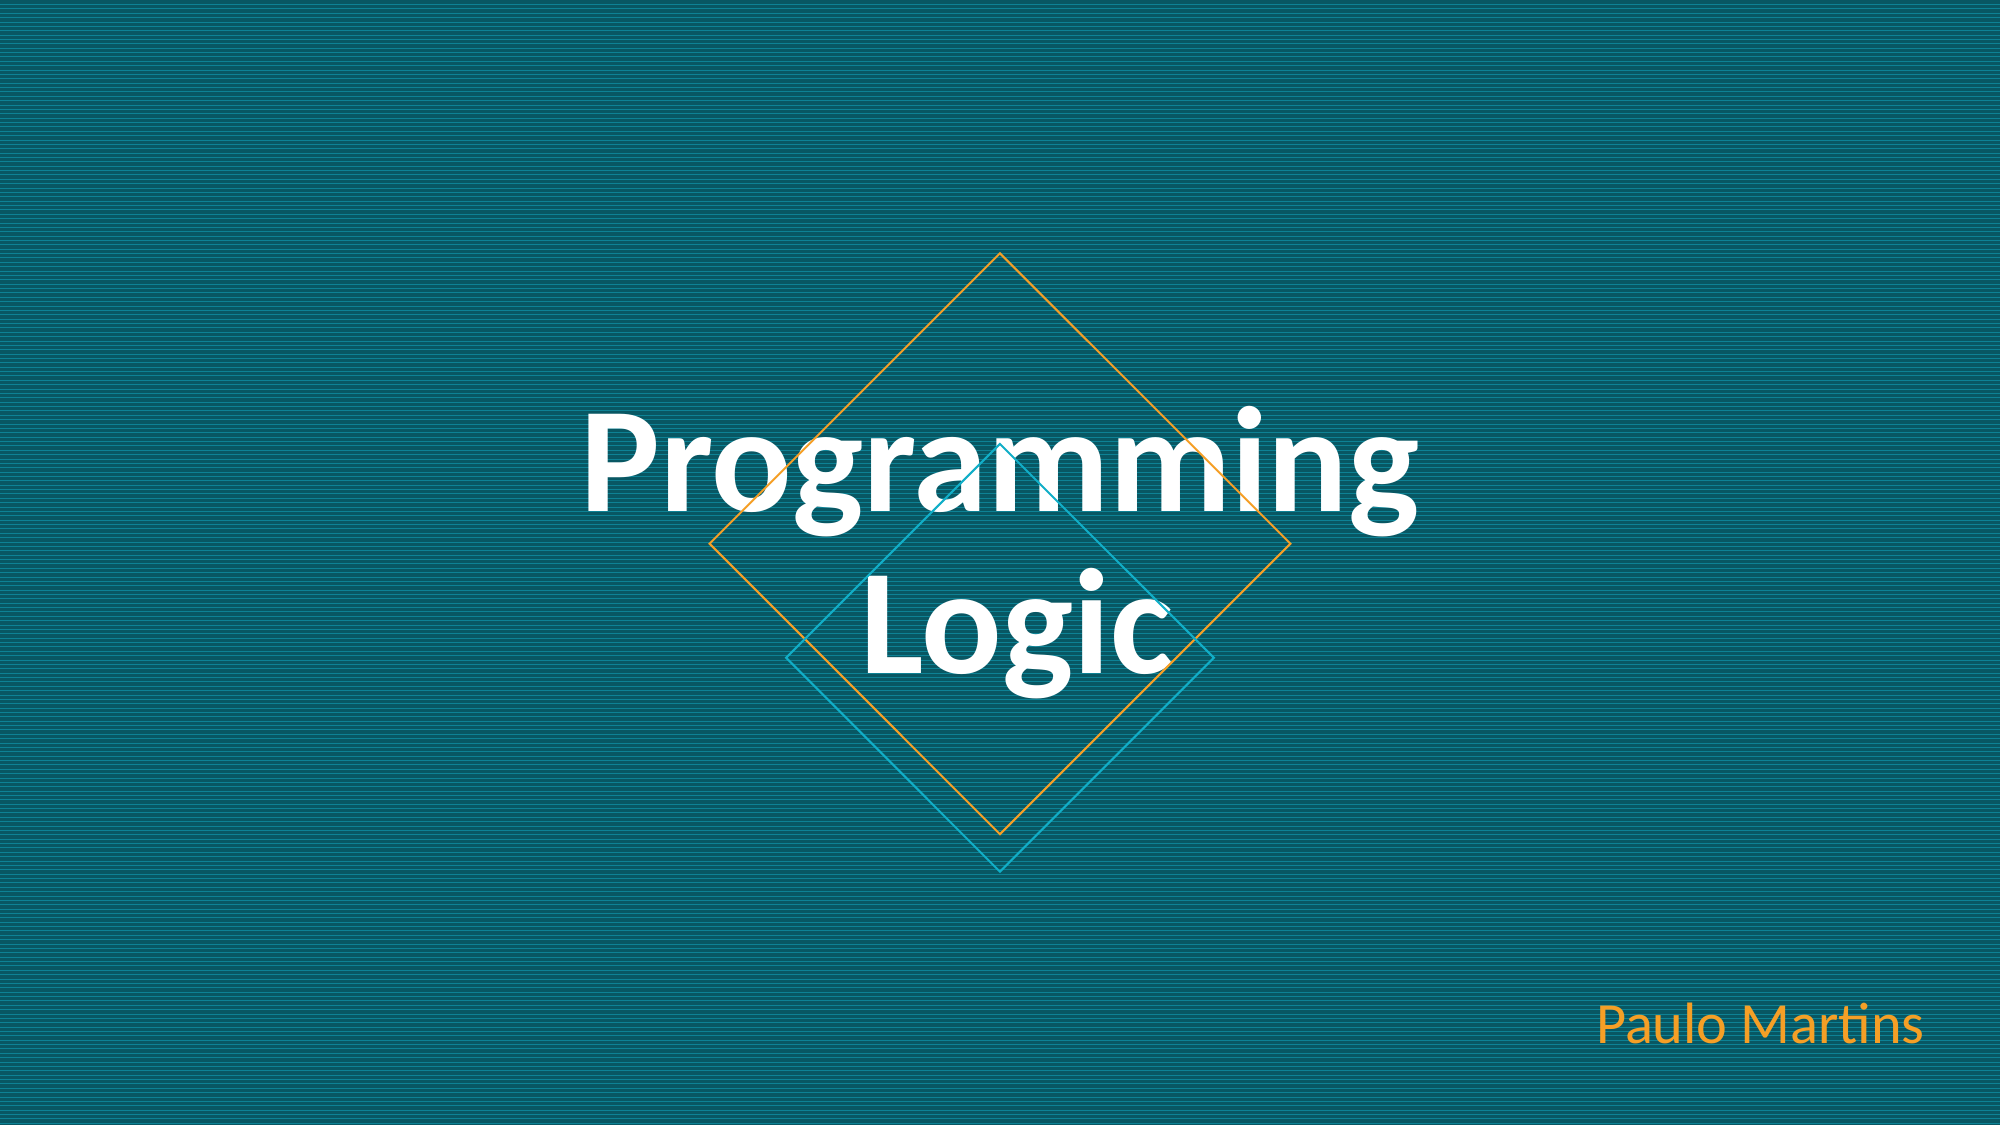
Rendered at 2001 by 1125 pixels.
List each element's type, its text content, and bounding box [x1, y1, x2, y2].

text_box [784, 442, 1216, 874]
text_box Paulo Martins [1564, 992, 1957, 1056]
title Programming Logic [249, 381, 869, 706]
title Programming Logic [1131, 381, 1750, 706]
text_box [708, 251, 1292, 639]
